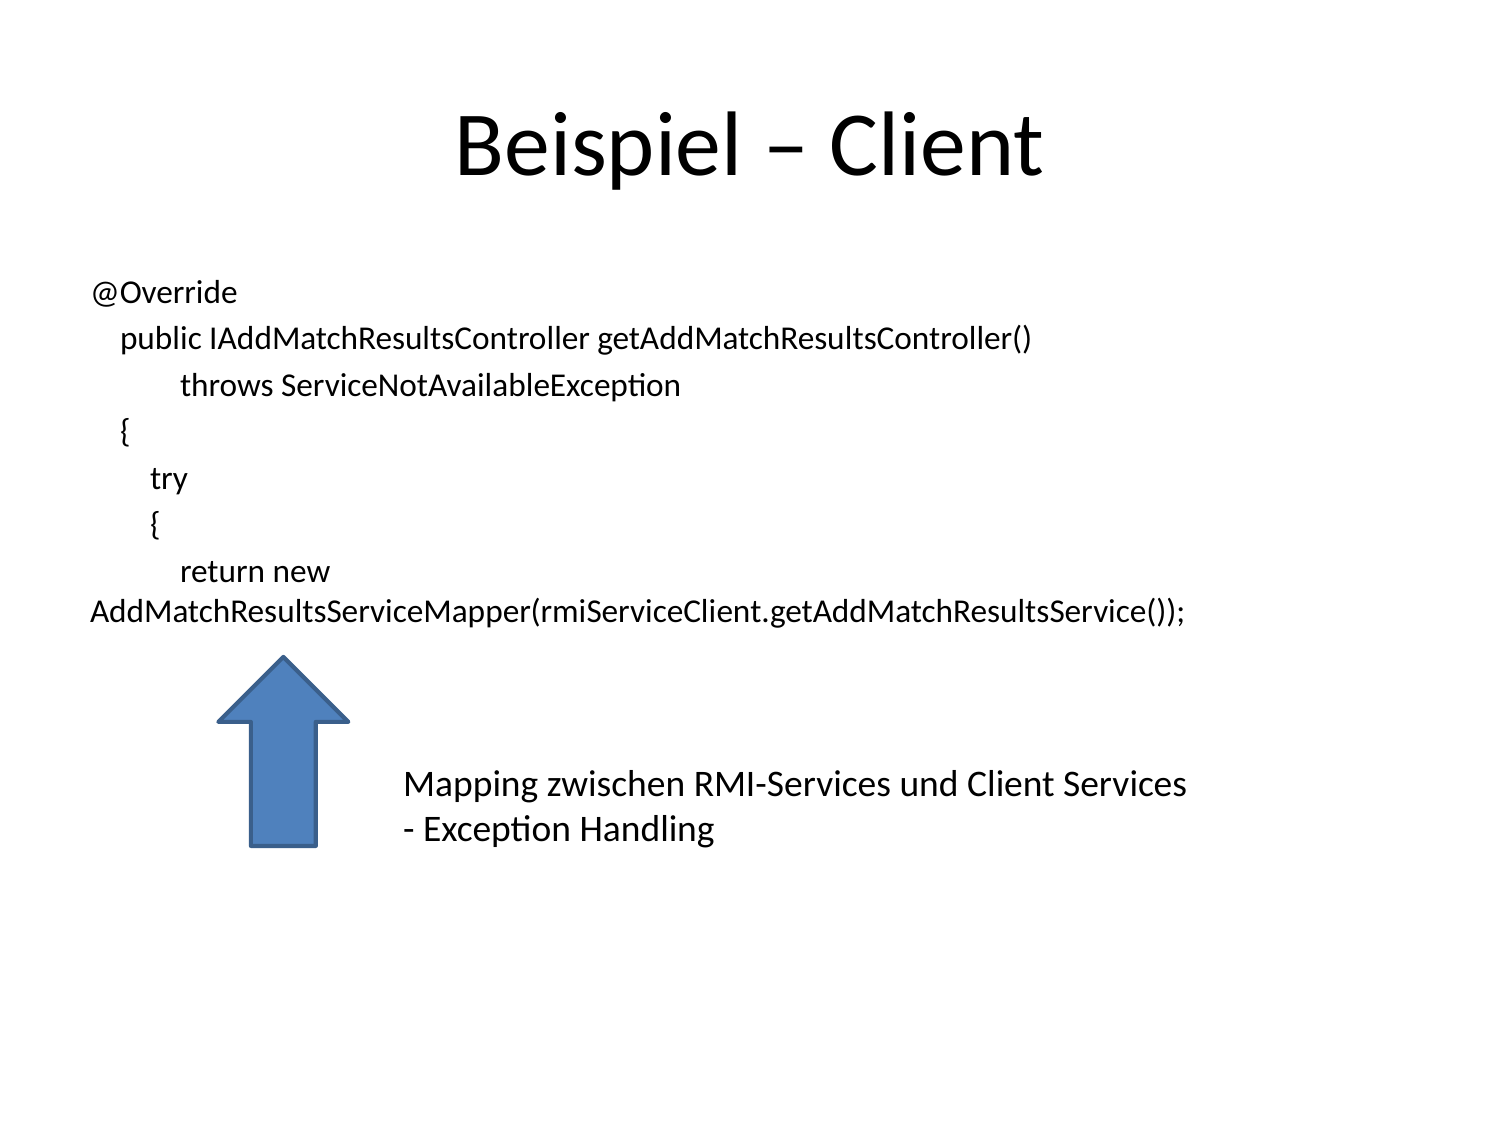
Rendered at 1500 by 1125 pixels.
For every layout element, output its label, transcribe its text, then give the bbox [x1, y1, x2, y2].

title Beispiel – Client [75, 45, 1425, 233]
text_box Mapping zwischen RMI-Services und Client Services - Exception Handling [388, 751, 1204, 857]
list @Override public IAddMatchResultsController getAddMatchResultsController() throws ServiceNotAvailableException { try { return new AddMatchResultsServiceMapper(rmiServiceClient.getAddMatchResultsService()); [75, 262, 1425, 1005]
text_box [216, 654, 351, 849]
